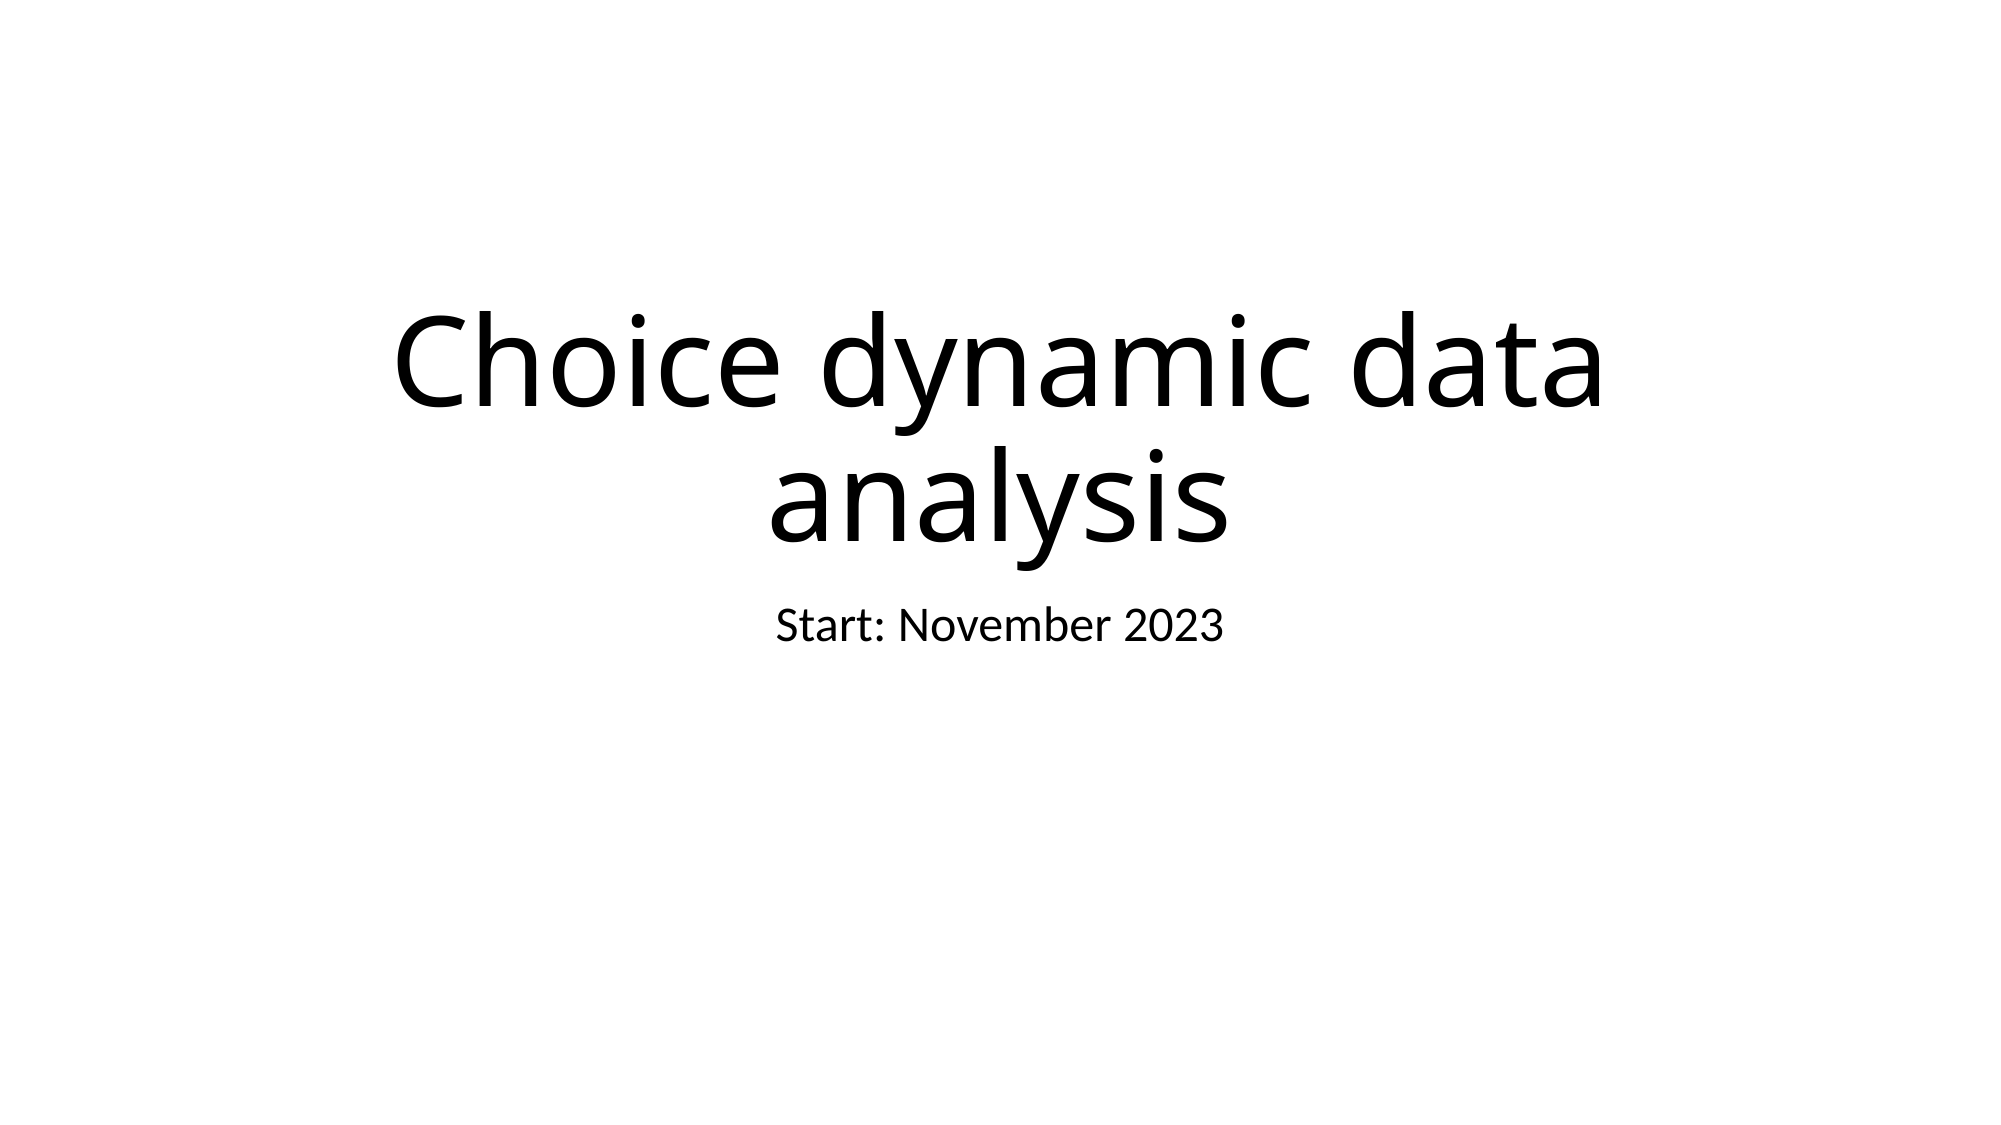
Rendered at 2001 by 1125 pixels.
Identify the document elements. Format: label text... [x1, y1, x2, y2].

title Choice dynamic data analysis [249, 184, 1750, 576]
subtitle Start: November 2023 [249, 590, 1750, 863]
